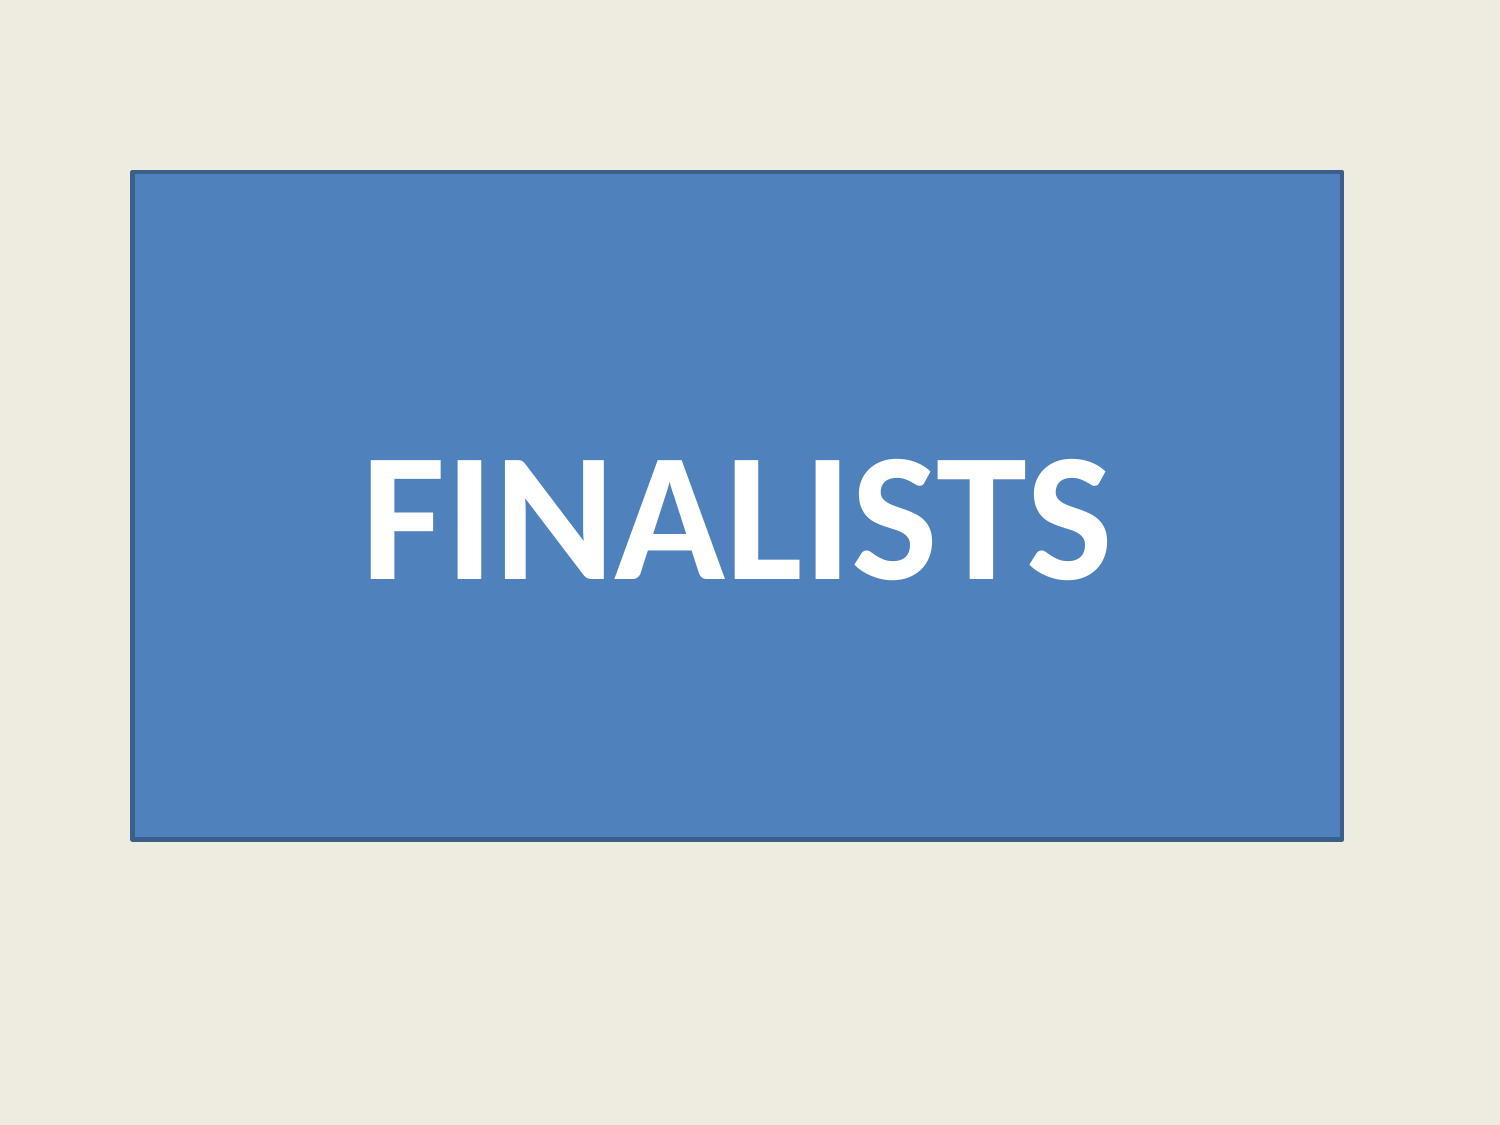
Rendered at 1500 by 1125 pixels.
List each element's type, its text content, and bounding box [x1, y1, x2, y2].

text_box FINALISTS [130, 170, 1344, 842]
